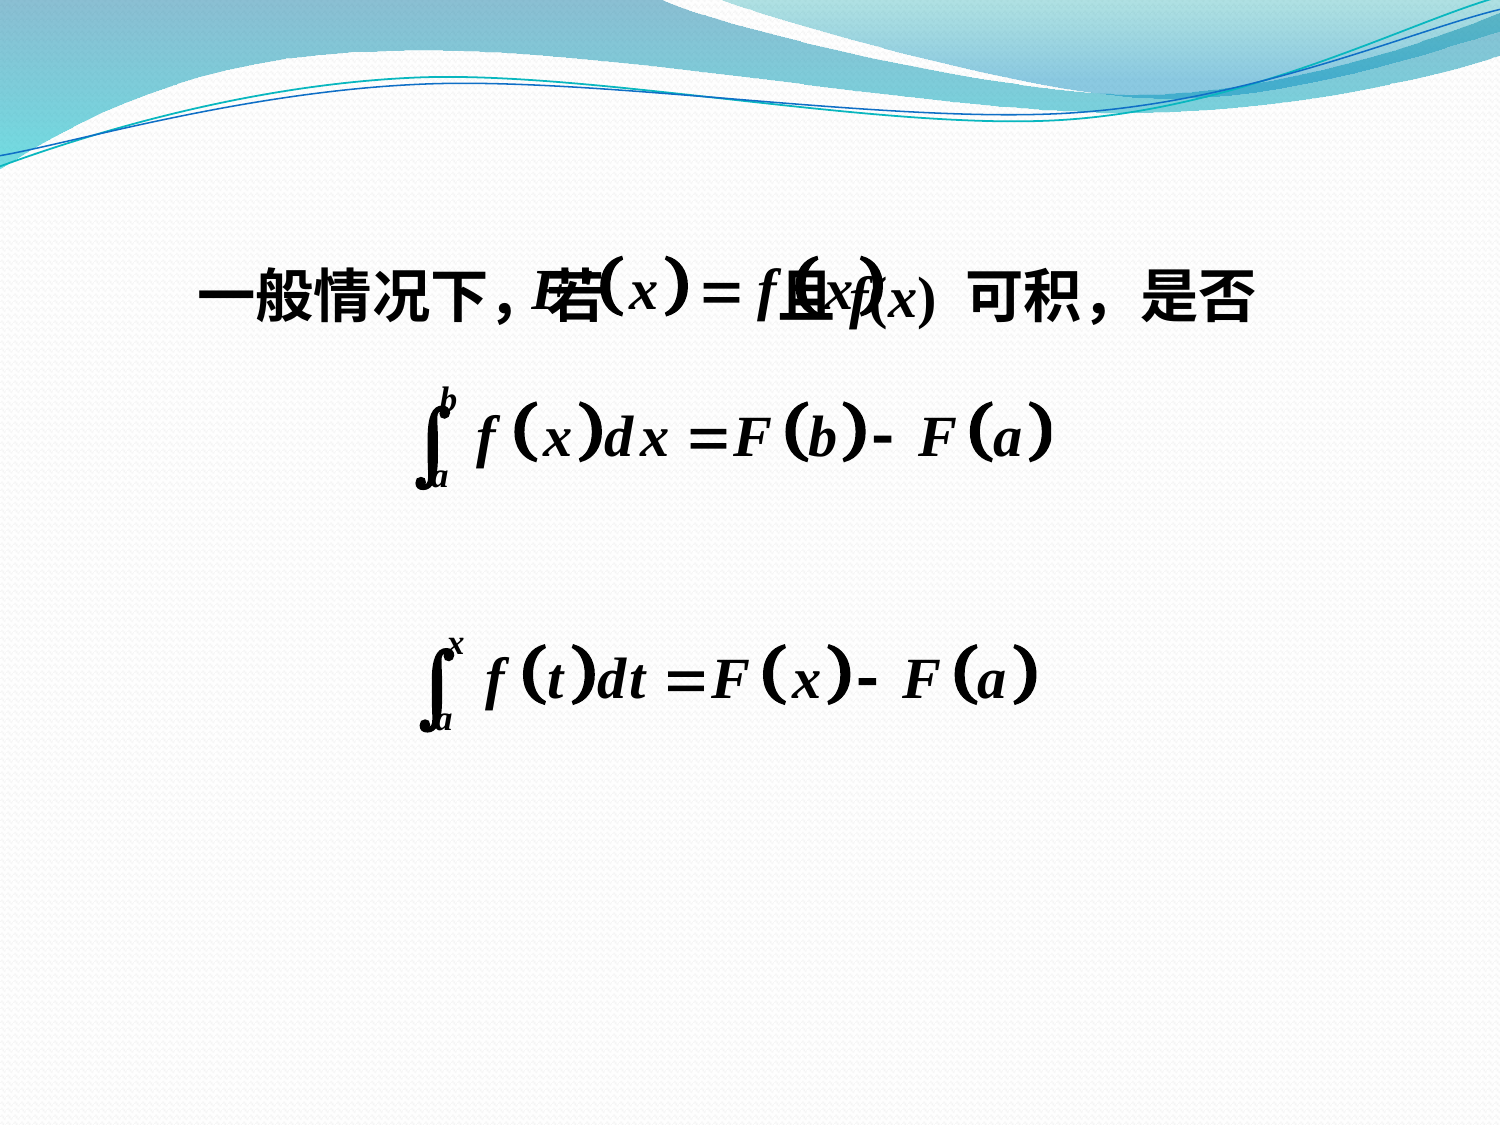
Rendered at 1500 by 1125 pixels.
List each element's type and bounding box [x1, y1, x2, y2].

text_box [88, 251, 1367, 338]
text_box [407, 621, 1037, 737]
text_box [403, 378, 1052, 494]
